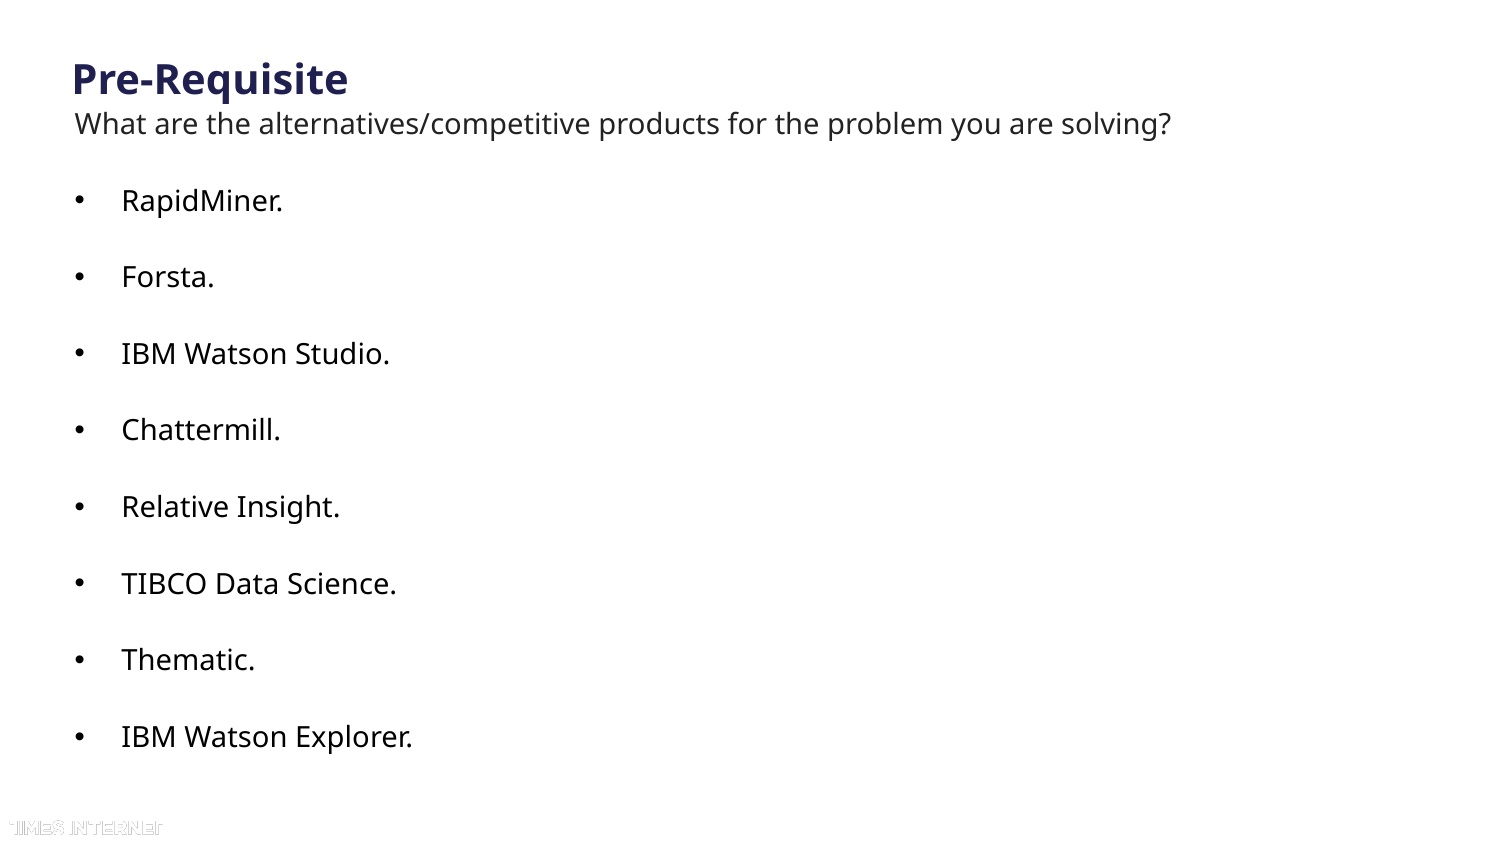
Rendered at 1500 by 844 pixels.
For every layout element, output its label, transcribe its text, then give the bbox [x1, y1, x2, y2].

title Pre-Requisite [56, 37, 1415, 133]
picture [8, 818, 164, 837]
text_box What are the alternatives/competitive products for the problem you are solving? RapidMiner. Forsta. IBM Watson Studio. Chattermill. Relative Insight. TIBCO Data Science. Thematic. IBM Watson Explorer. [59, 133, 1411, 831]
